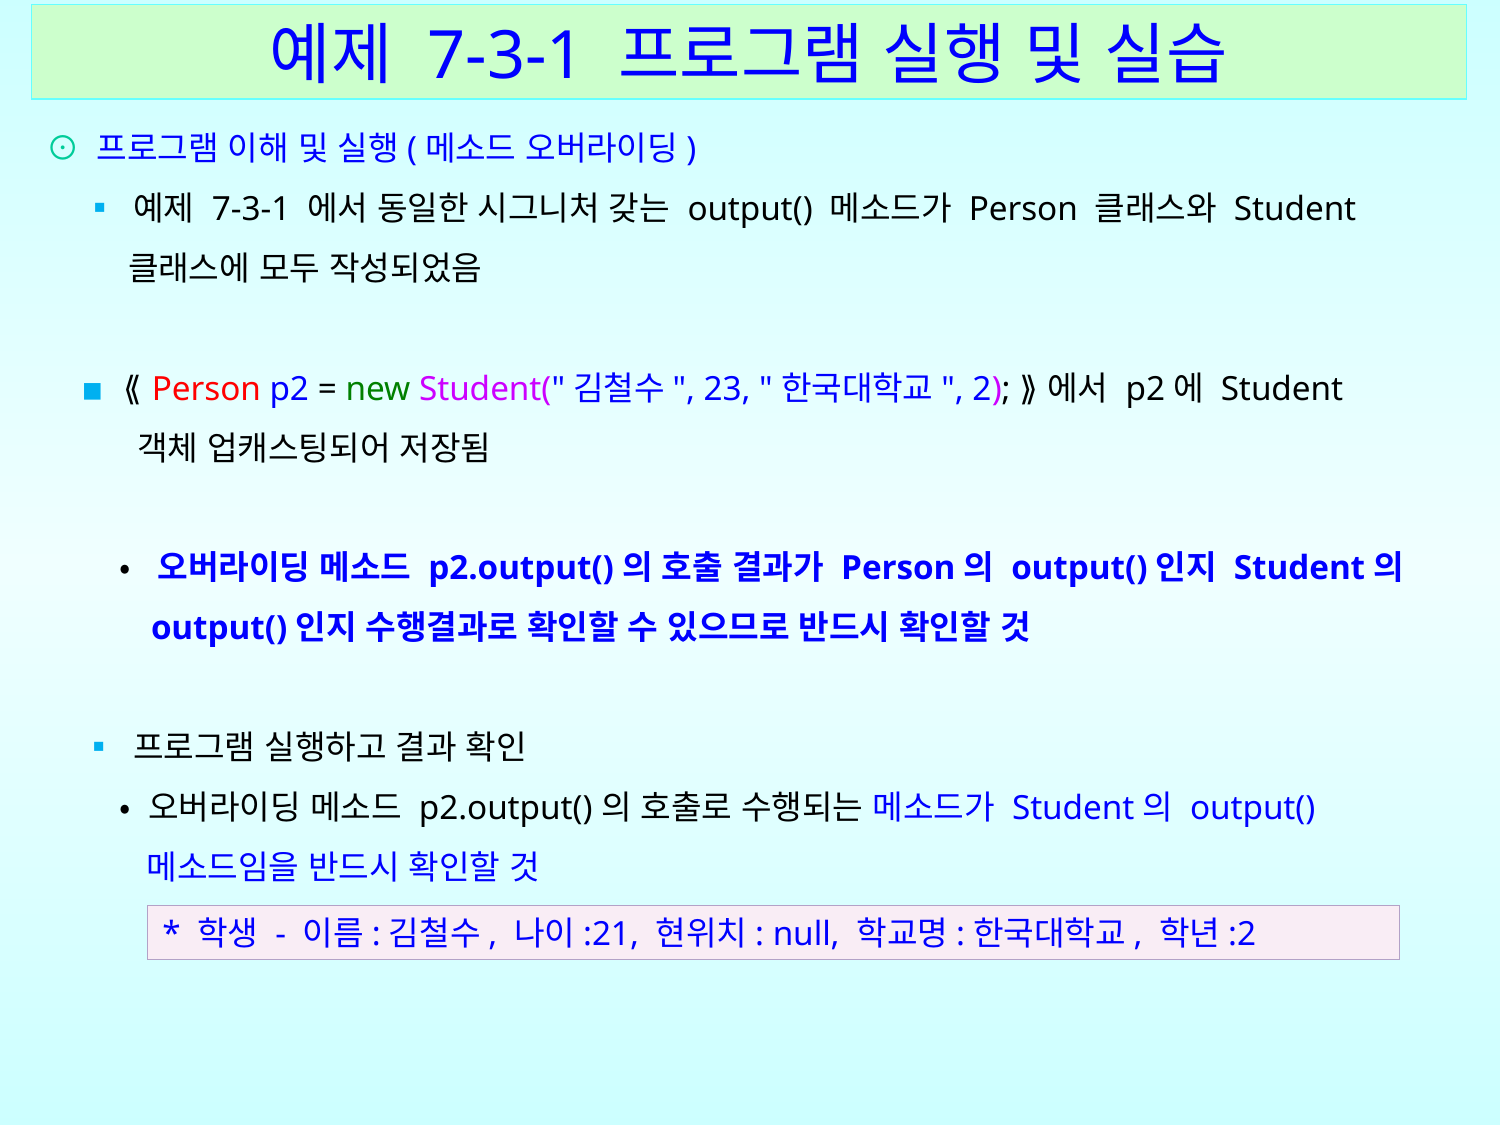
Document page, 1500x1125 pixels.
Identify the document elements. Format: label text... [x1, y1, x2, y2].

text_box * 학생 - 이름:김철수, 나이:21, 현위치: null, 학교명:한국대학교, 학년:2 [147, 905, 1400, 960]
text_box ⊙ 프로그램 이해 및 실행(메소드 오버라이딩) ▪ 예제 7-3-1 에서 동일한 시그니처 갖는 output() 메소드가 Person 클래스와 Student 클래스에 모두 작성되었음 ▪ ⟪ Person p2 = new Student("김철수", 23, "한국대학교", 2); ⟫에서 p2에 Student 객체 업캐스팅되어 저장됨 • 오버라이딩 메소드 p2.output()의 호출 결과가 Person의 output()인지 Student의 output()인지 수행결과로 확인할 수 있으므로 반드시 확인할 것 ▪ 프로그램 실행하고 결과 확인 • 오버라이딩 메소드 p2.output()의 호출로 수행되는 메소드가 Student의 output() 메소드임을 반드시 확인할 것 [31, 100, 1479, 1014]
text_box 예제 7-3-1 프로그램 실행 및 실습 [31, 4, 1467, 100]
